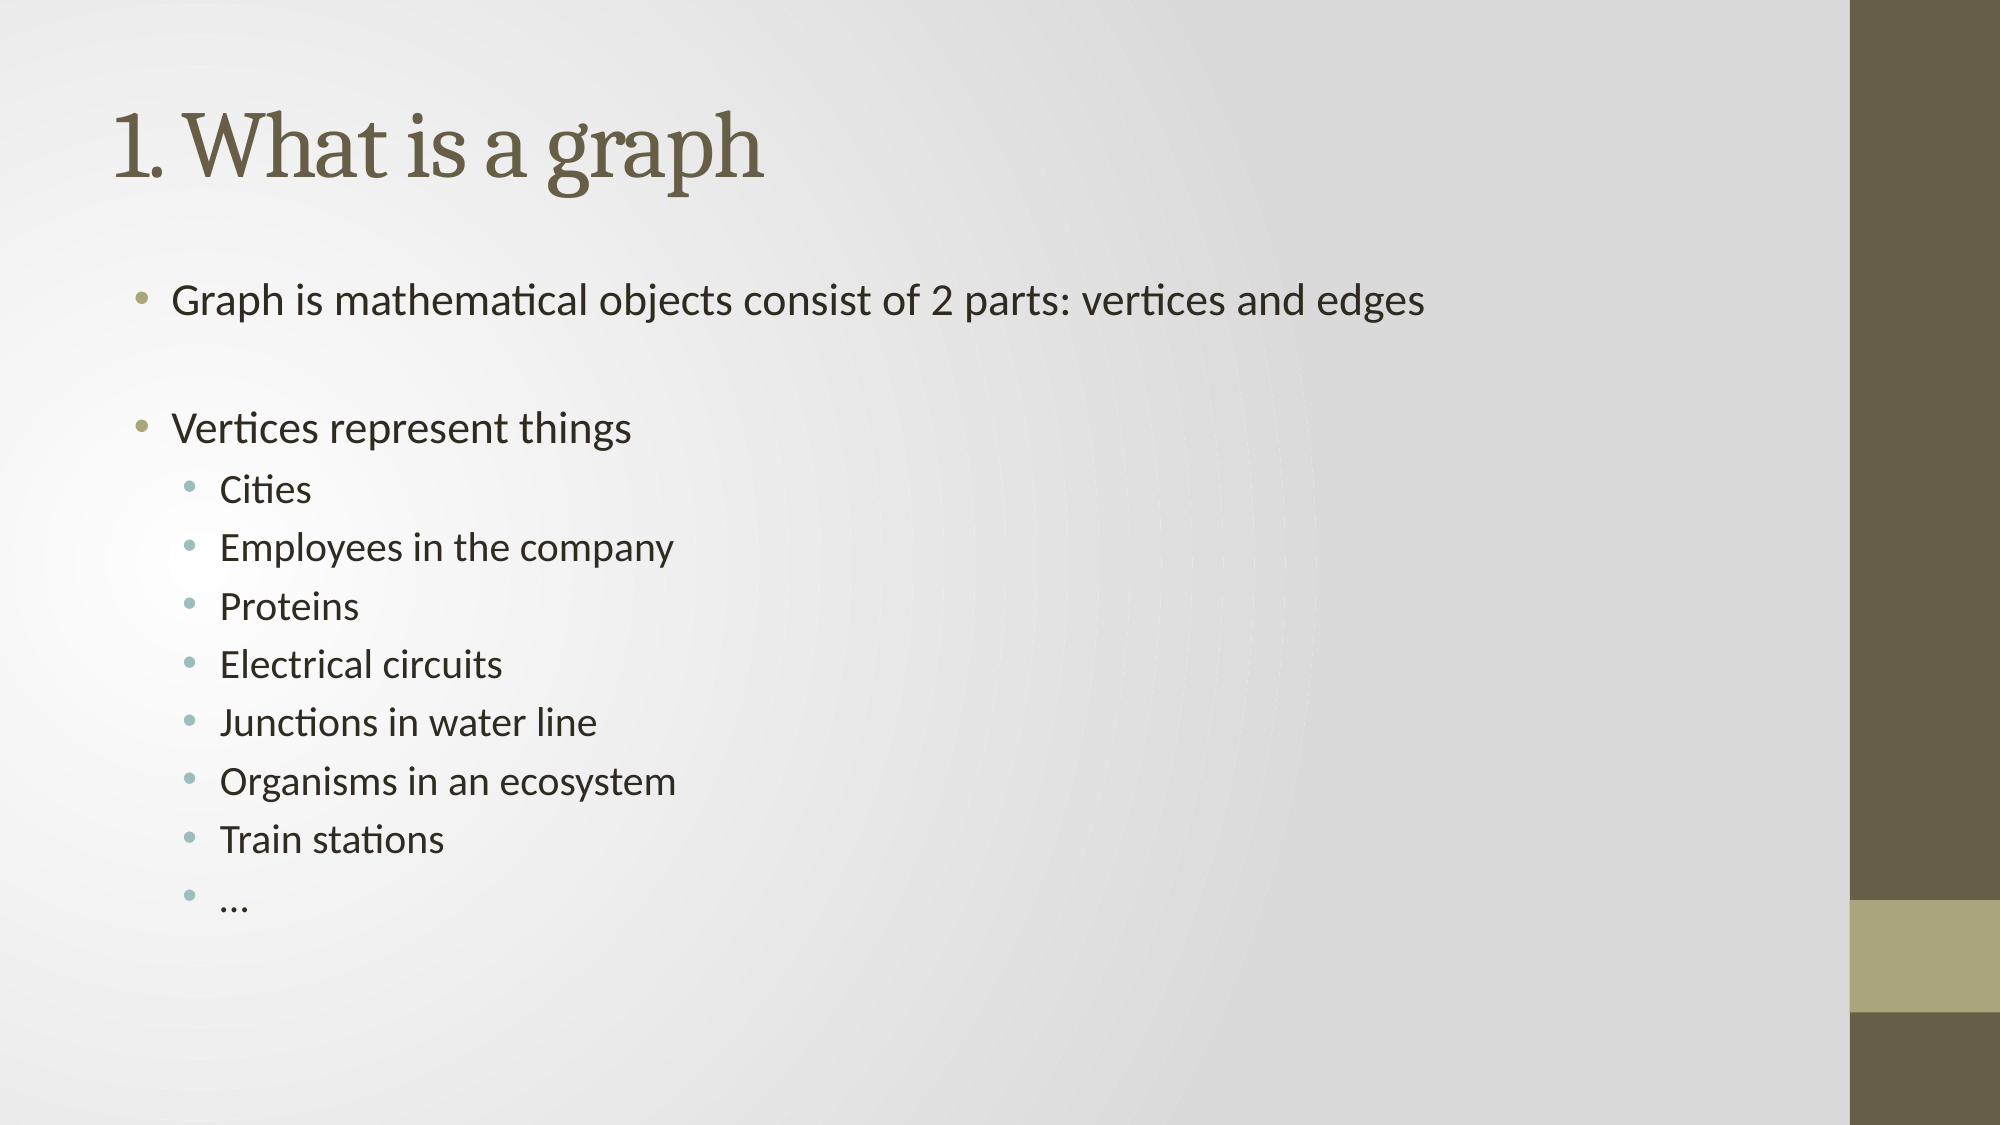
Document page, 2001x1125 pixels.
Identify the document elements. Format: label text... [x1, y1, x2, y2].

title 1. What is a graph [99, 45, 1767, 233]
list Graph is mathematical objects consist of 2 parts: vertices and edges Vertices represent things Cities Employees in the company Proteins Electrical circuits Junctions in water line Organisms in an ecosystem Train stations … [99, 262, 1767, 1050]
